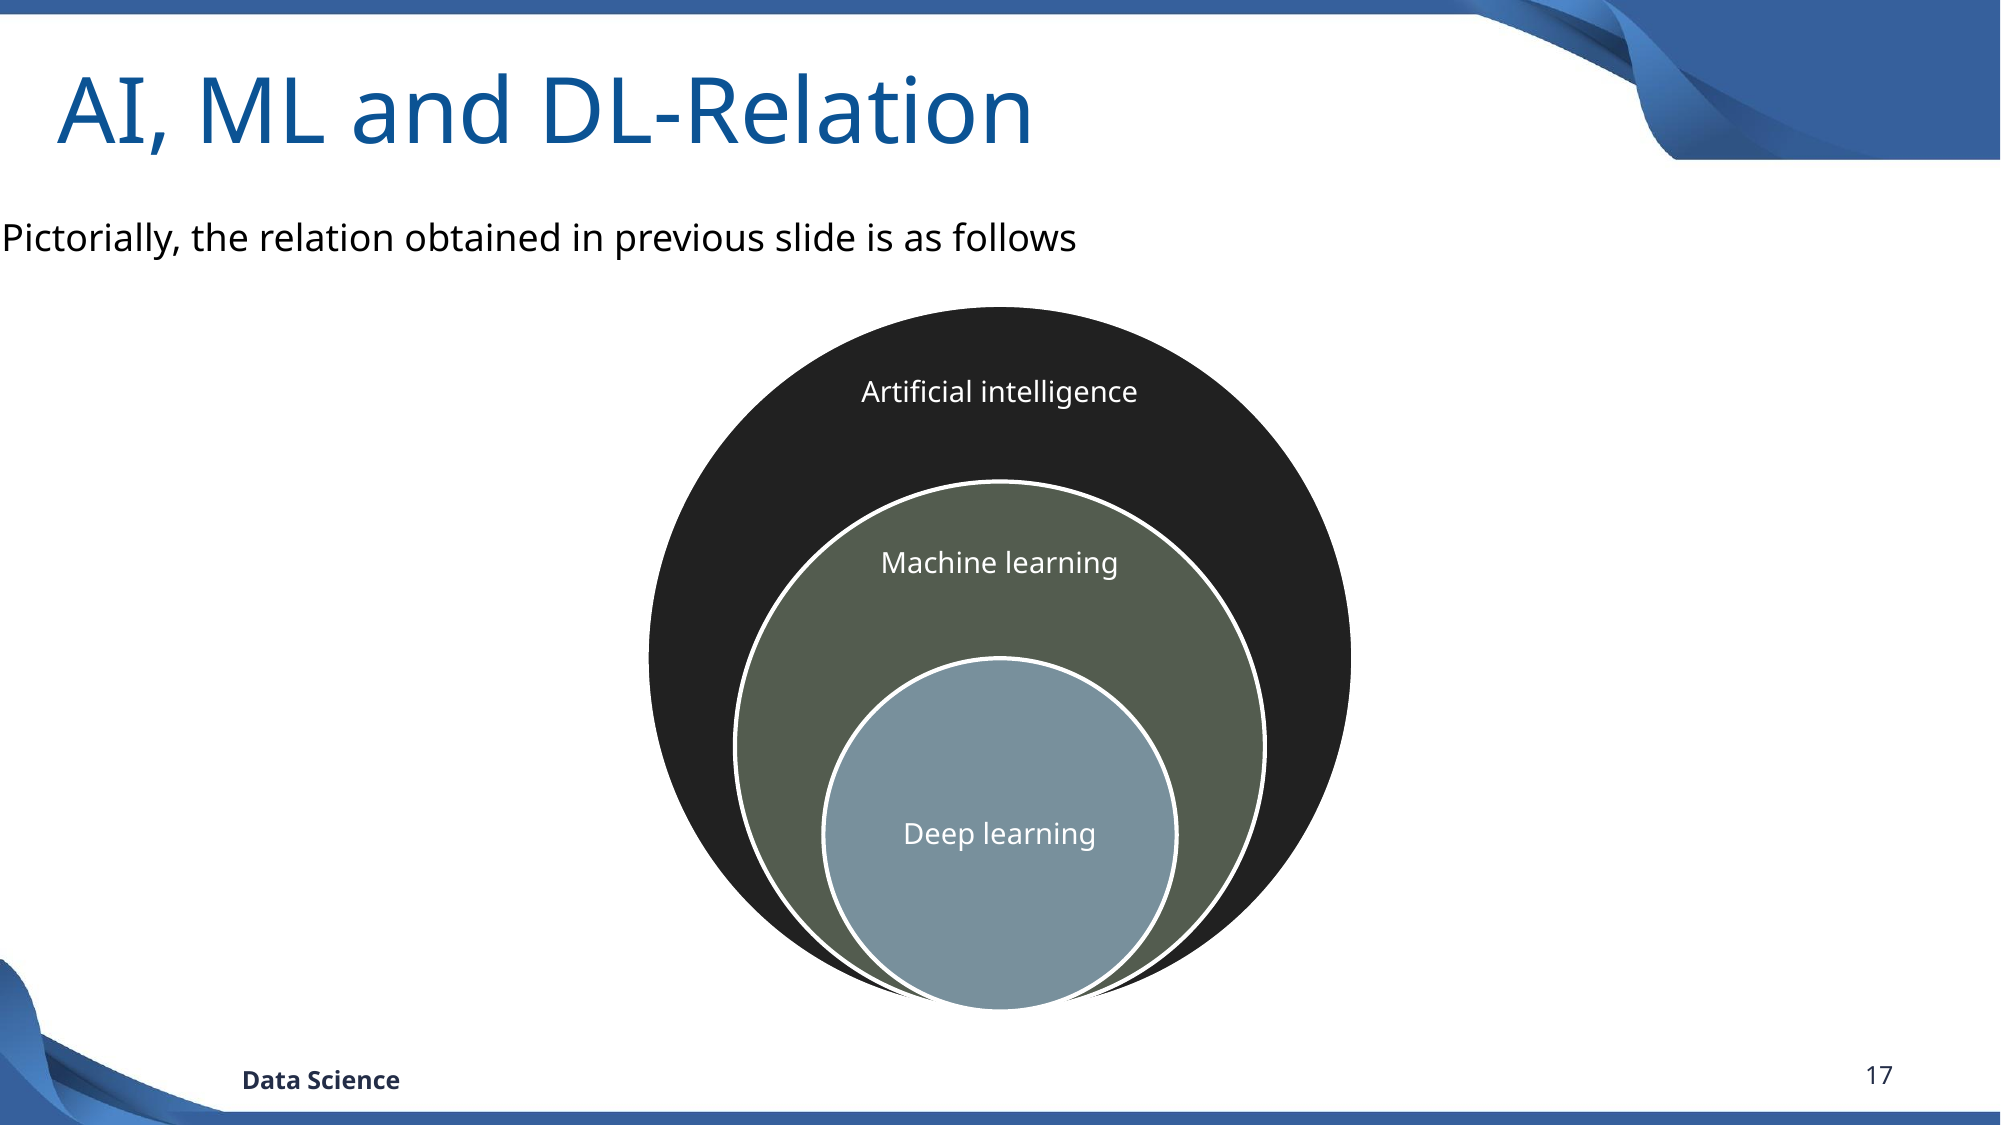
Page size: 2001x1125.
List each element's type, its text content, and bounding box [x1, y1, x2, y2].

picture [0, 0, 2001, 1125]
title AI, ML and DL-Relation [42, 5, 1768, 223]
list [137, 304, 1863, 1012]
text_box Pictorially, the relation obtained in previous slide is as follows [0, 206, 1093, 267]
